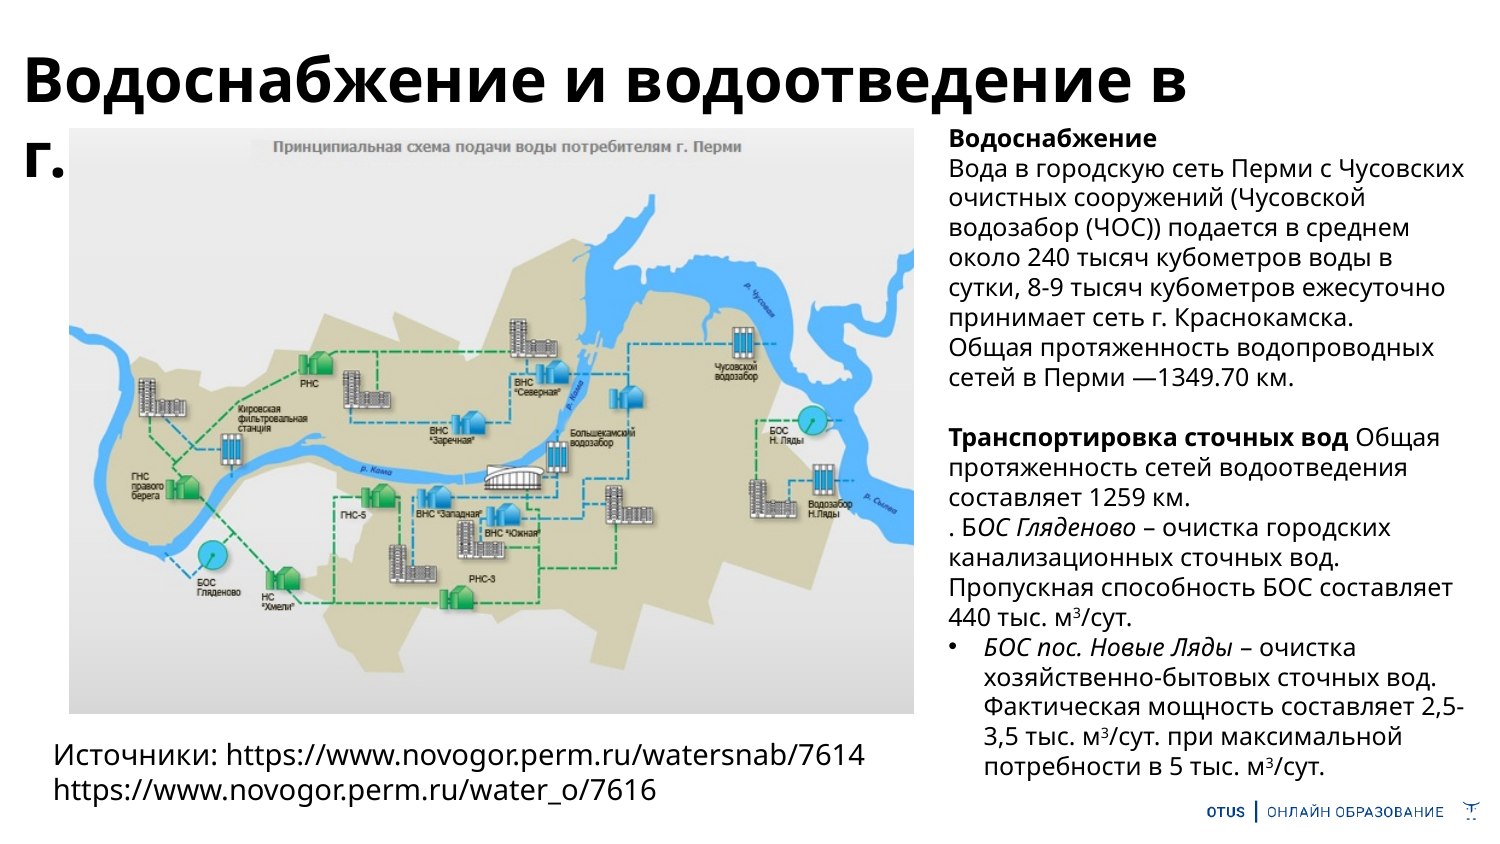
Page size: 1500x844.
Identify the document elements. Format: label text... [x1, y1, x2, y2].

picture [0, 0, 1500, 844]
title Водоснабжение и водоотведение в г.Пермь [7, 24, 1449, 147]
text_box Водоснабжение Вода в городскую сеть Перми с Чусовских очистных сооружений (Чусовской водозабор (ЧОС)) подается в среднем около 240 тысяч кубометров воды в сутки, 8-9 тысяч кубометров ежесуточно принимает сеть г. Краснокамска. Общая протяженность водопроводных сетей в Перми —1349.70 км. Транспортировка сточных вод Общая протяженность сетей водоотведения составляет 1259 км. . БОС Гляденово – очистка городских канализационных сточных вод. Пропускная способность БОС составляет 440 тыс. м3/сут. БОС пос. Новые Ляды – очистка хозяйственно-бытовых сточных вод. Фактическая мощность составляет 2,5-3,5 тыс. м3/сут. при максимальной потребности в 5 тыс. м3/сут. [933, 114, 1481, 789]
text_box Источники: https://www.novogor.perm.ru/watersnab/7614 https://www.novogor.perm.ru/water_o/7616 [38, 728, 999, 814]
